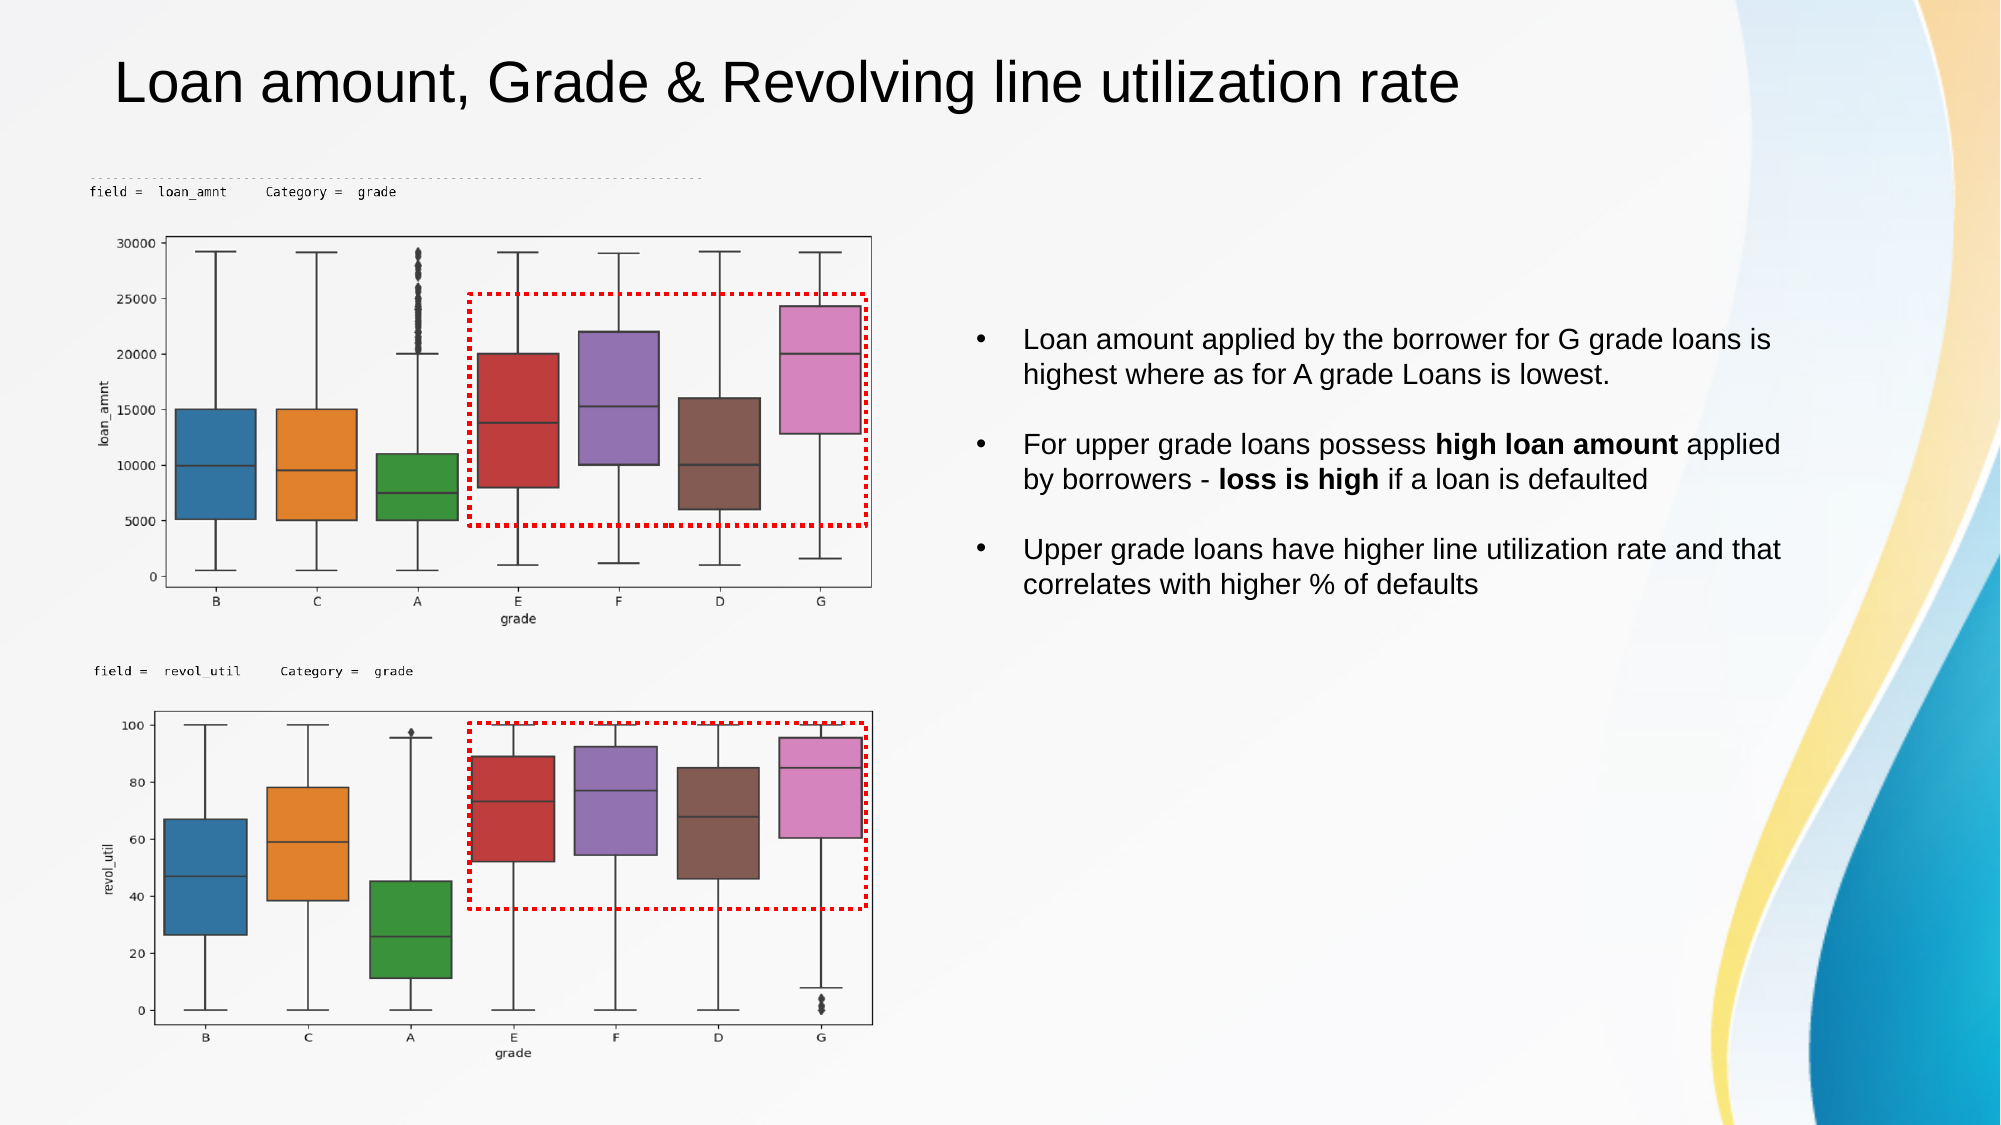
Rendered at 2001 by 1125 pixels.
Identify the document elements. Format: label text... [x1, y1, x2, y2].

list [85, 178, 887, 634]
title Loan amount, Grade & Revolving line utilization rate [99, 30, 1901, 127]
picture [0, 0, 2001, 1125]
text_box Loan amount applied by the borrower for G grade loans is highest where as for A grade Loans is lowest. For upper grade loans possess high loan amount applied by borrowers - loss is high if a loan is defaulted Upper grade loans have higher line utilization rate and that correlates with higher % of defaults [961, 313, 1820, 643]
